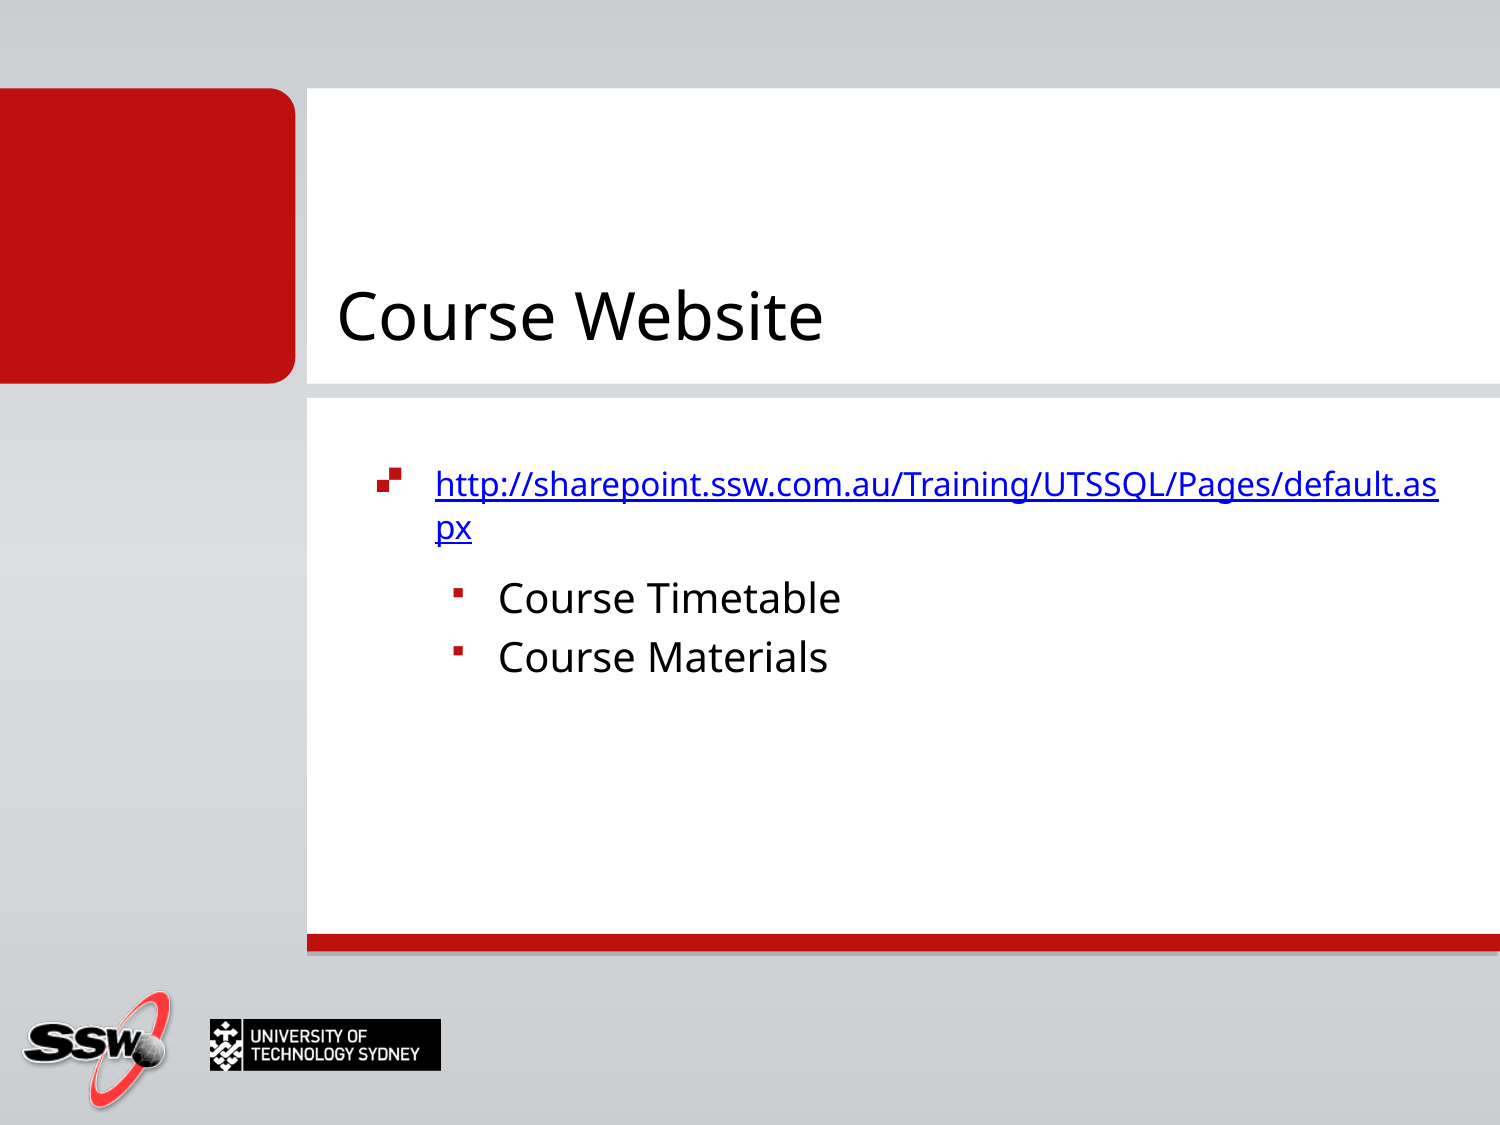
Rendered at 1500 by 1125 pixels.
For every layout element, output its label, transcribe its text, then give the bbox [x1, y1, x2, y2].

picture [14, 986, 178, 1113]
picture [210, 1019, 441, 1071]
list http://sharepoint.ssw.com.au/Training/UTSSQL/Pages/default.aspx Course Timetable Course Materials [346, 424, 1500, 903]
title Course Website [306, 88, 1500, 384]
